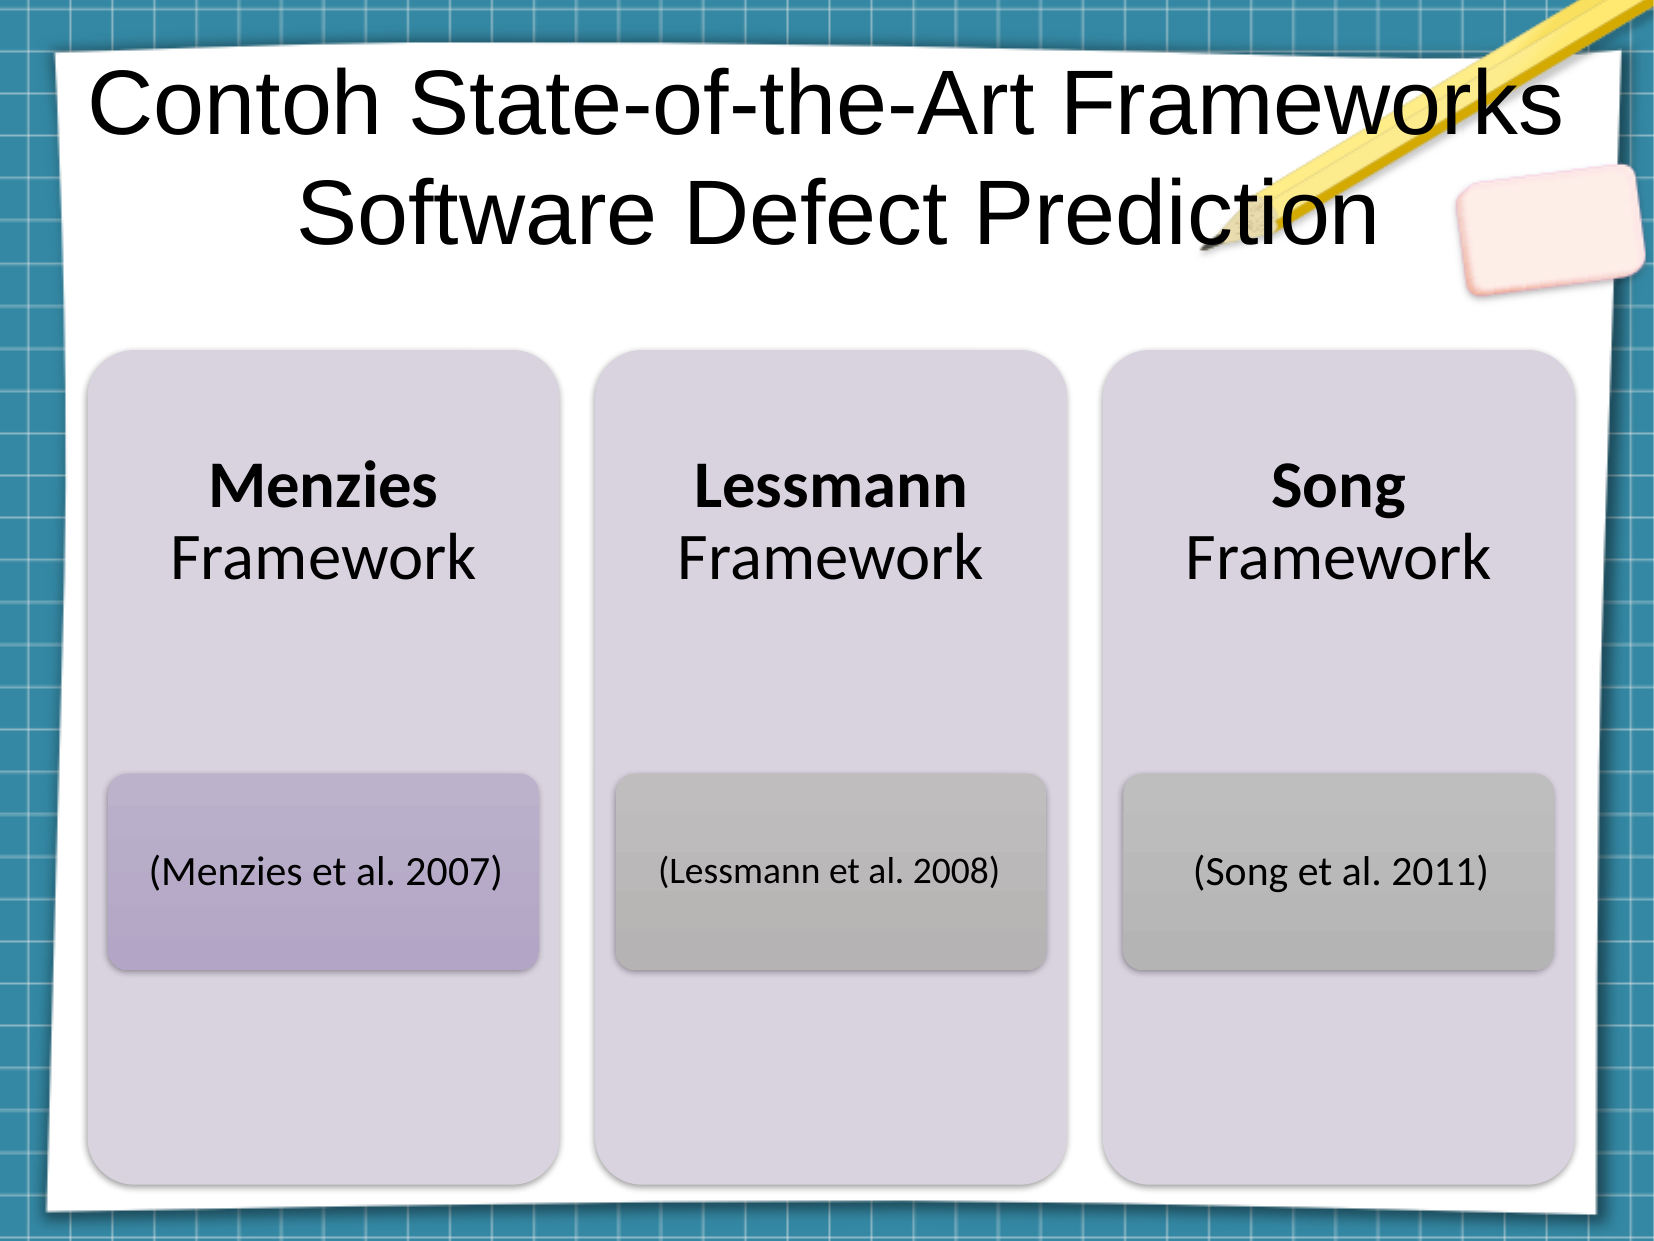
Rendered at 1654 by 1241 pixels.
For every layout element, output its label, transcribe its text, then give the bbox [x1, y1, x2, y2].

picture [0, 0, 1654, 1241]
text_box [87, 349, 1575, 1185]
text_box Contoh State-of-the-Art Frameworks Software Defect Prediction [82, 49, 1571, 257]
